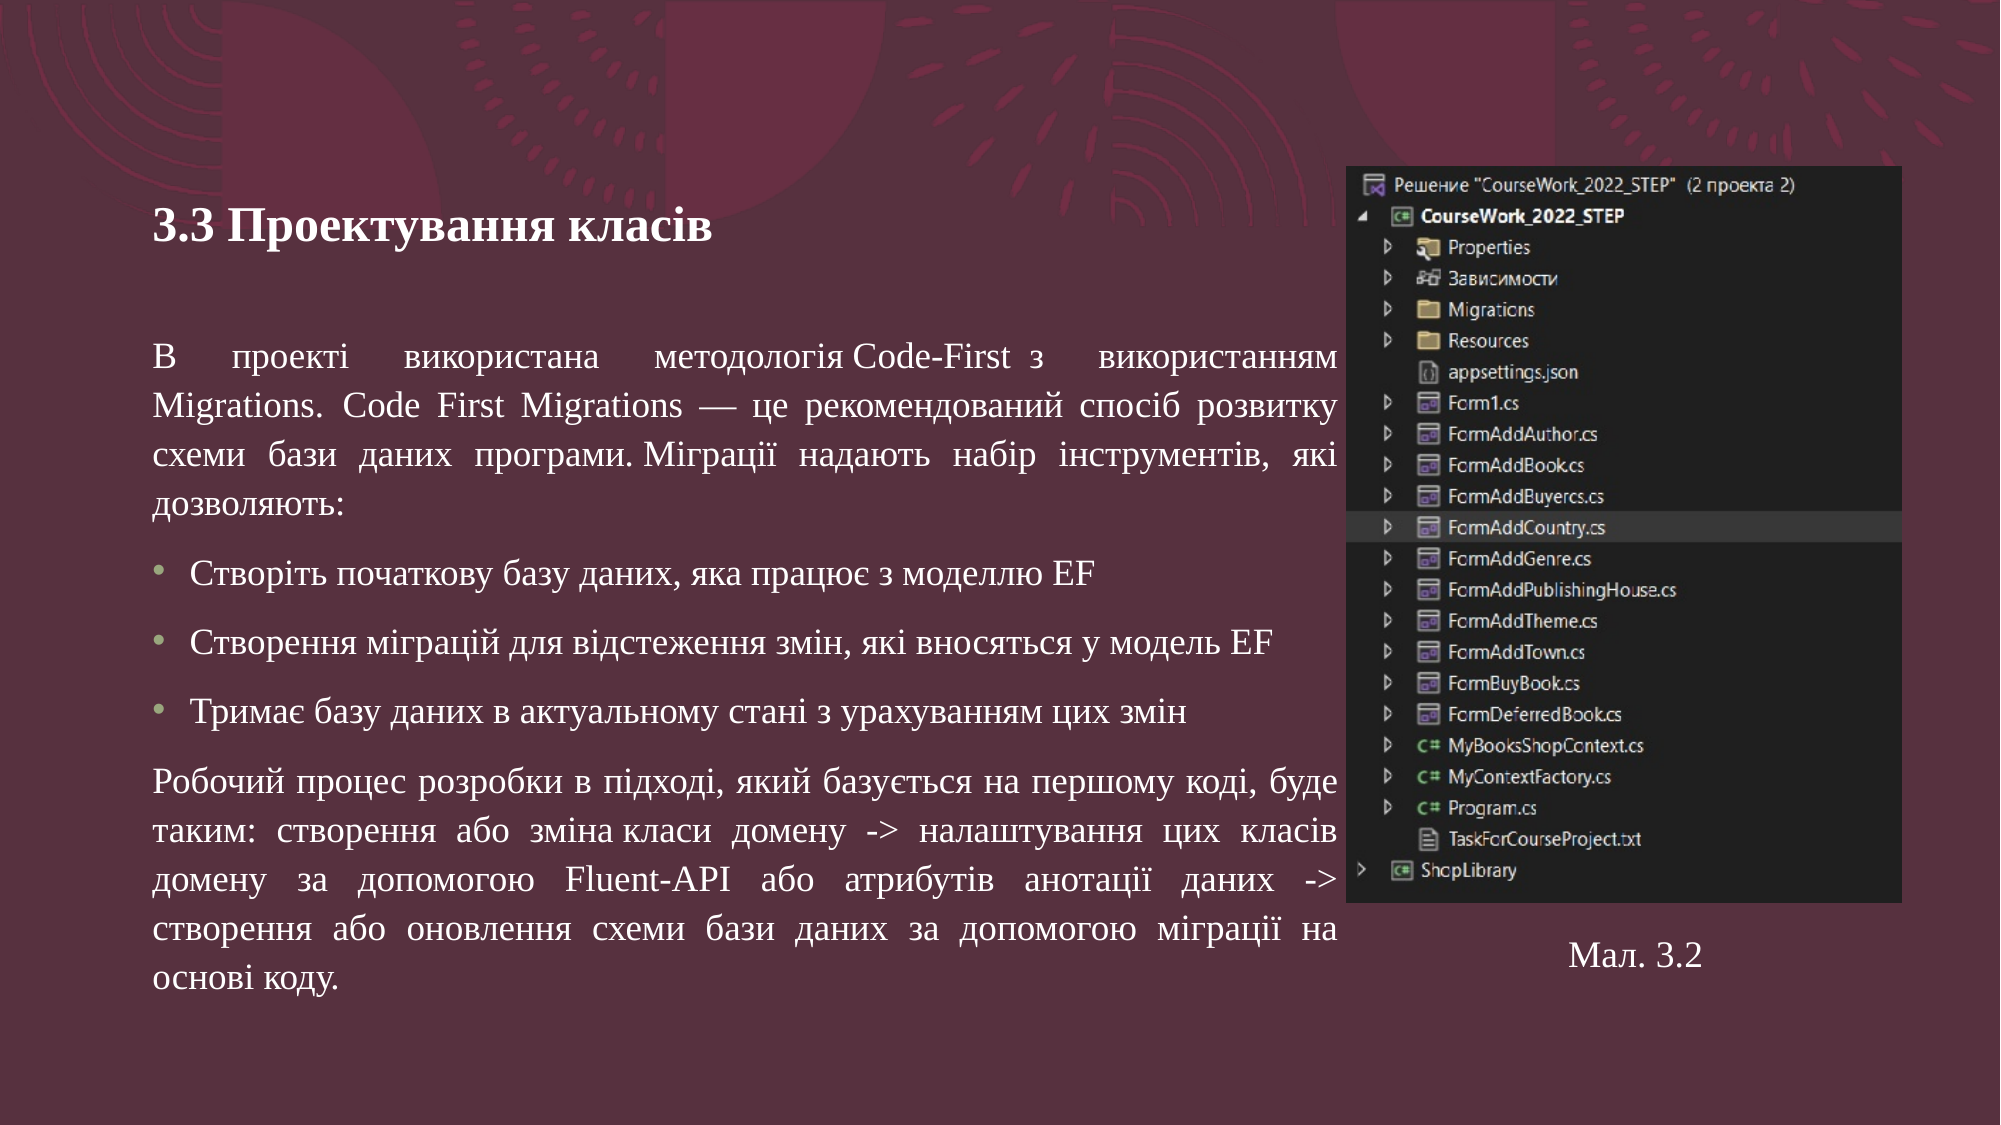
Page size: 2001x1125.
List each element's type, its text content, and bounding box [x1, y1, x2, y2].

picture [1346, 166, 1902, 903]
list В проекті використана методологія Code-First з використанням Migrations. Code First Migrations — це рекомендований спосіб розвитку схеми бази даних програми. Міграції надають набір інструментів, які дозволяють: Створіть початкову базу даних, яка працює з моделлю EF Створення міграцій для відстеження змін, які вносяться у модель EF Тримає базу даних в актуальному стані з урахуванням цих змін Робочий процес розробки в підході, який базується на першому коді, буде таким: створення або зміна класи домену -> налаштування цих класів домену за допомогою Fluent-API або атрибутів анотації даних -> створення або оновлення схеми бази даних за допомогою міграції на основі коду. [137, 319, 1354, 1009]
title 3.3 Проектування класів [137, 159, 1318, 283]
text_box Мал. 3.2 [1457, 918, 1815, 991]
